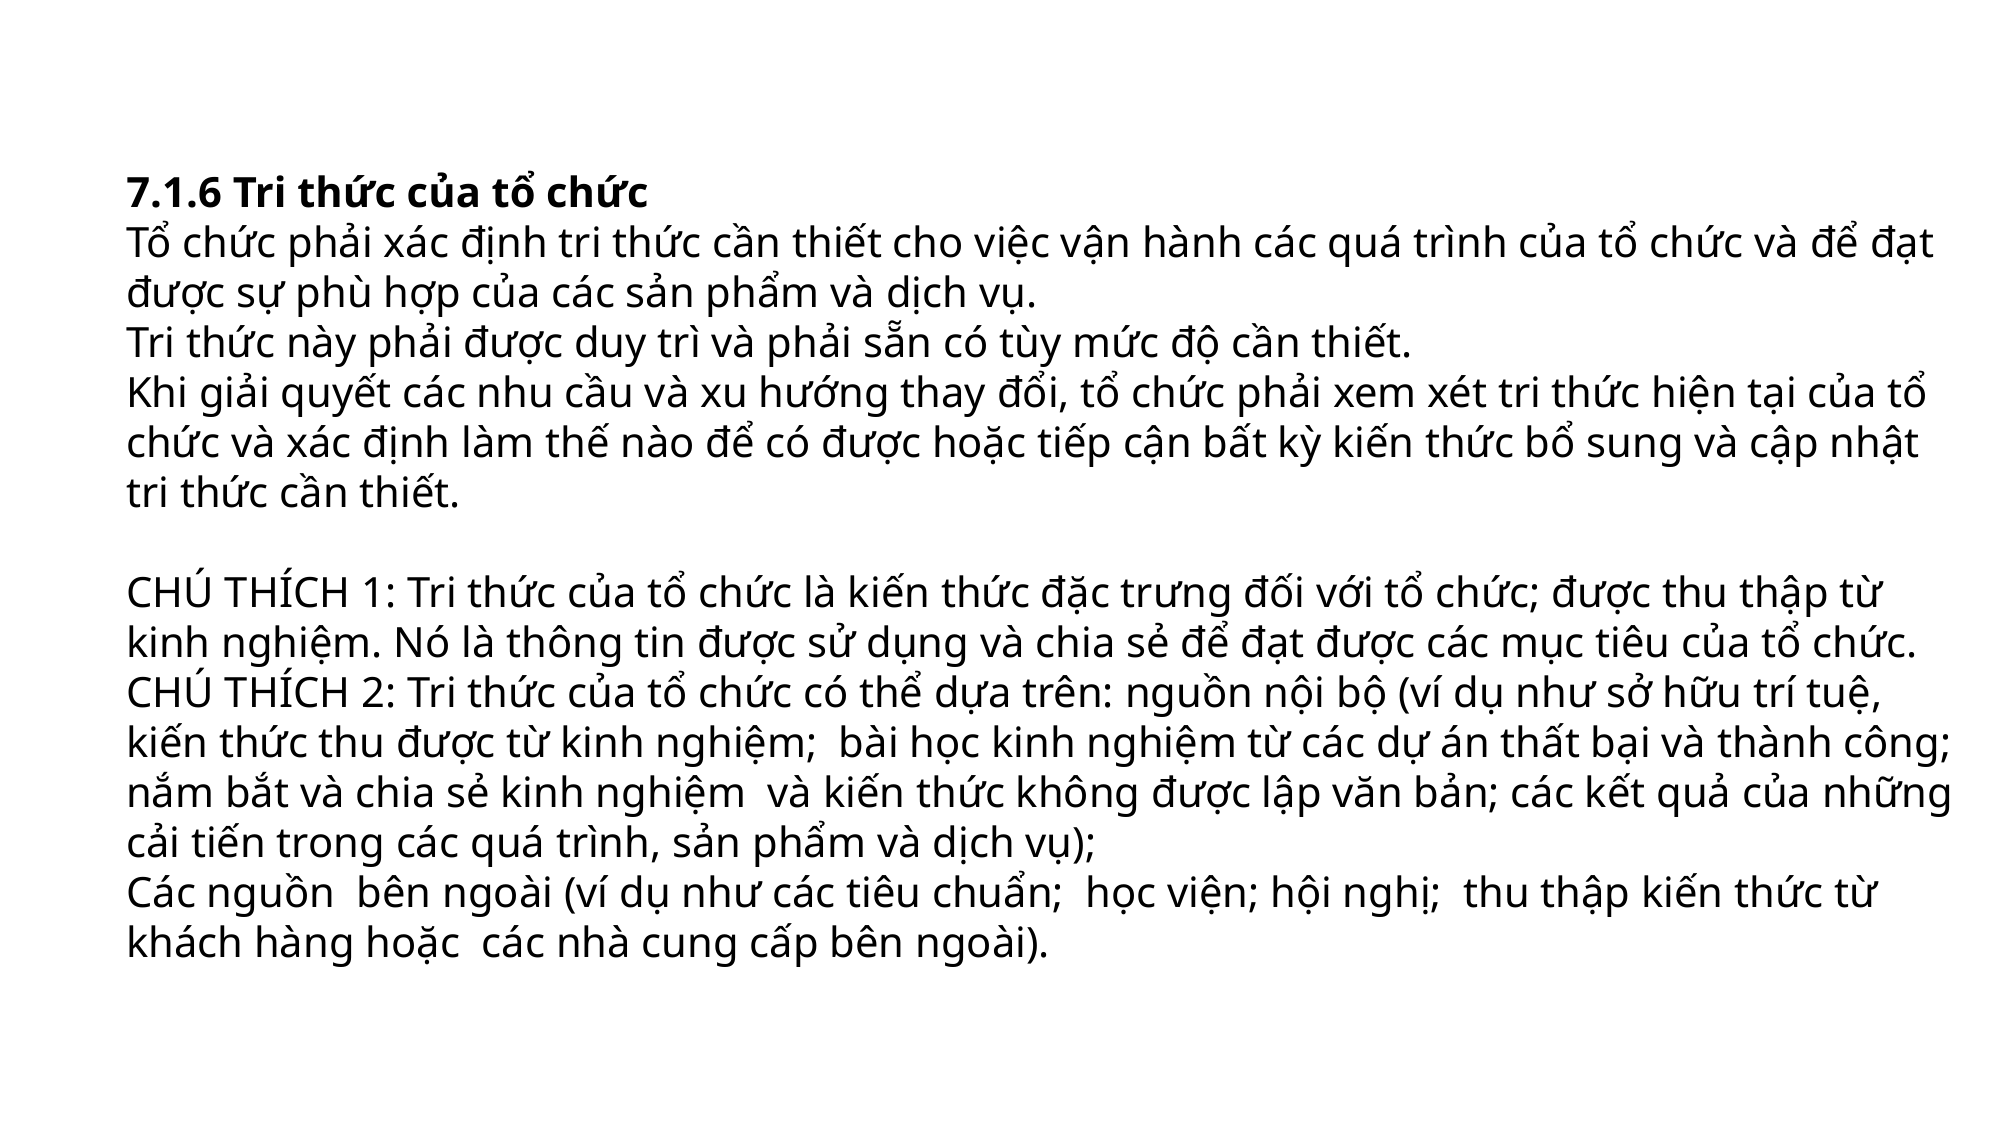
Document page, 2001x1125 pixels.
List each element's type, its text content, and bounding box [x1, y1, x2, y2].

text_box 7.1.6 Tri thức của tổ chức Tổ chức phải xác định tri thức cần thiết cho việc vận hành các quá trình của tổ chức và để đạt được sự phù hợp của các sản phẩm và dịch vụ. Tri thức này phải được duy trì và phải sẵn có tùy mức độ cần thiết. Khi giải quyết các nhu cầu và xu hướng thay đổi, tổ chức phải xem xét tri thức hiện tại của tổ chức và xác định làm thế nào để có được hoặc tiếp cận bất kỳ kiến thức bổ sung và cập nhật tri thức cần thiết. CHÚ THÍCH 1: Tri thức của tổ chức là kiến thức đặc trưng đối với tổ chức; được thu thập từ kinh nghiệm. Nó là thông tin được sử dụng và chia sẻ để đạt được các mục tiêu của tổ chức. CHÚ THÍCH 2: Tri thức của tổ chức có thể dựa trên: nguồn nội bộ (ví dụ như sở hữu trí tuệ, kiến thức thu được từ kinh nghiệm; bài học kinh nghiệm từ các dự án thất bại và thành công; nắm bắt và chia sẻ kinh nghiệm và kiến thức không được lập văn bản; các kết quả của những cải tiến trong các quá trình, sản phẩm và dịch vụ); Các nguồn bên ngoài (ví dụ như các tiêu chuẩn; học viện; hội nghị; thu thập kiến thức từ khách hàng hoặc các nhà cung cấp bên ngoài). [111, 158, 1982, 974]
